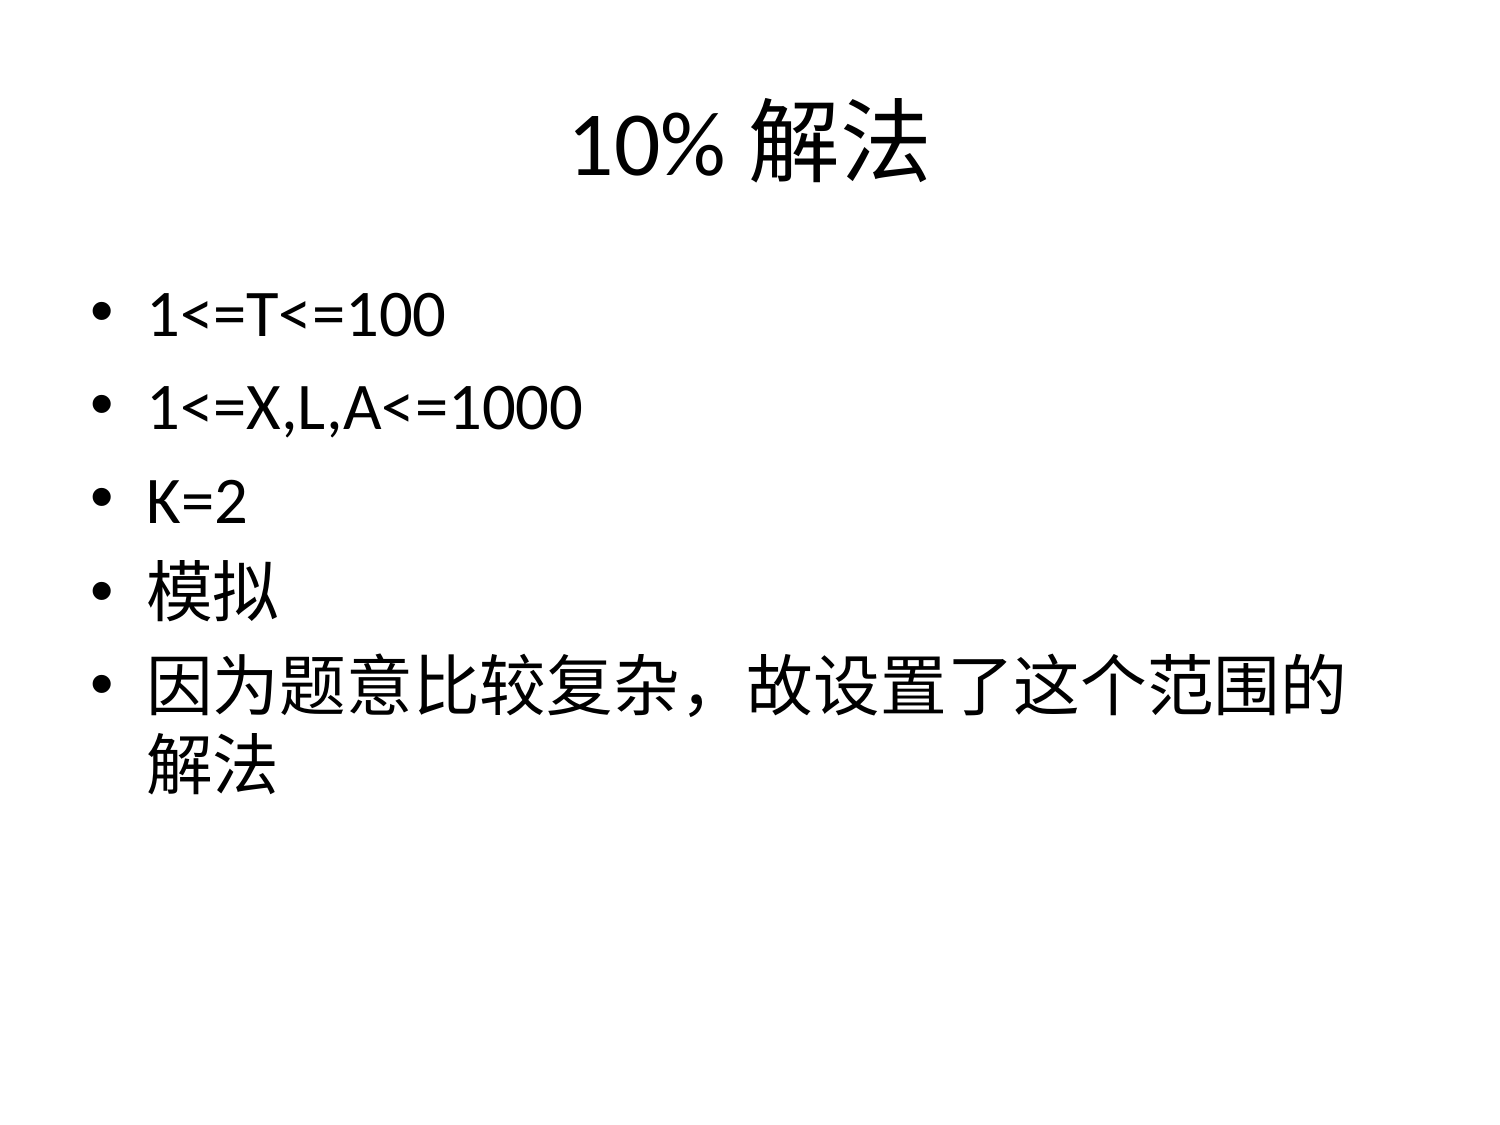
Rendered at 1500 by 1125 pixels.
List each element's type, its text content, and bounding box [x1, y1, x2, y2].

list 1<=T<=100 1<=X,L,A<=1000 K=2 模拟 因为题意比较复杂，故设置了这个范围的解法 [75, 262, 1425, 1005]
title 10%解法 [75, 45, 1425, 233]
